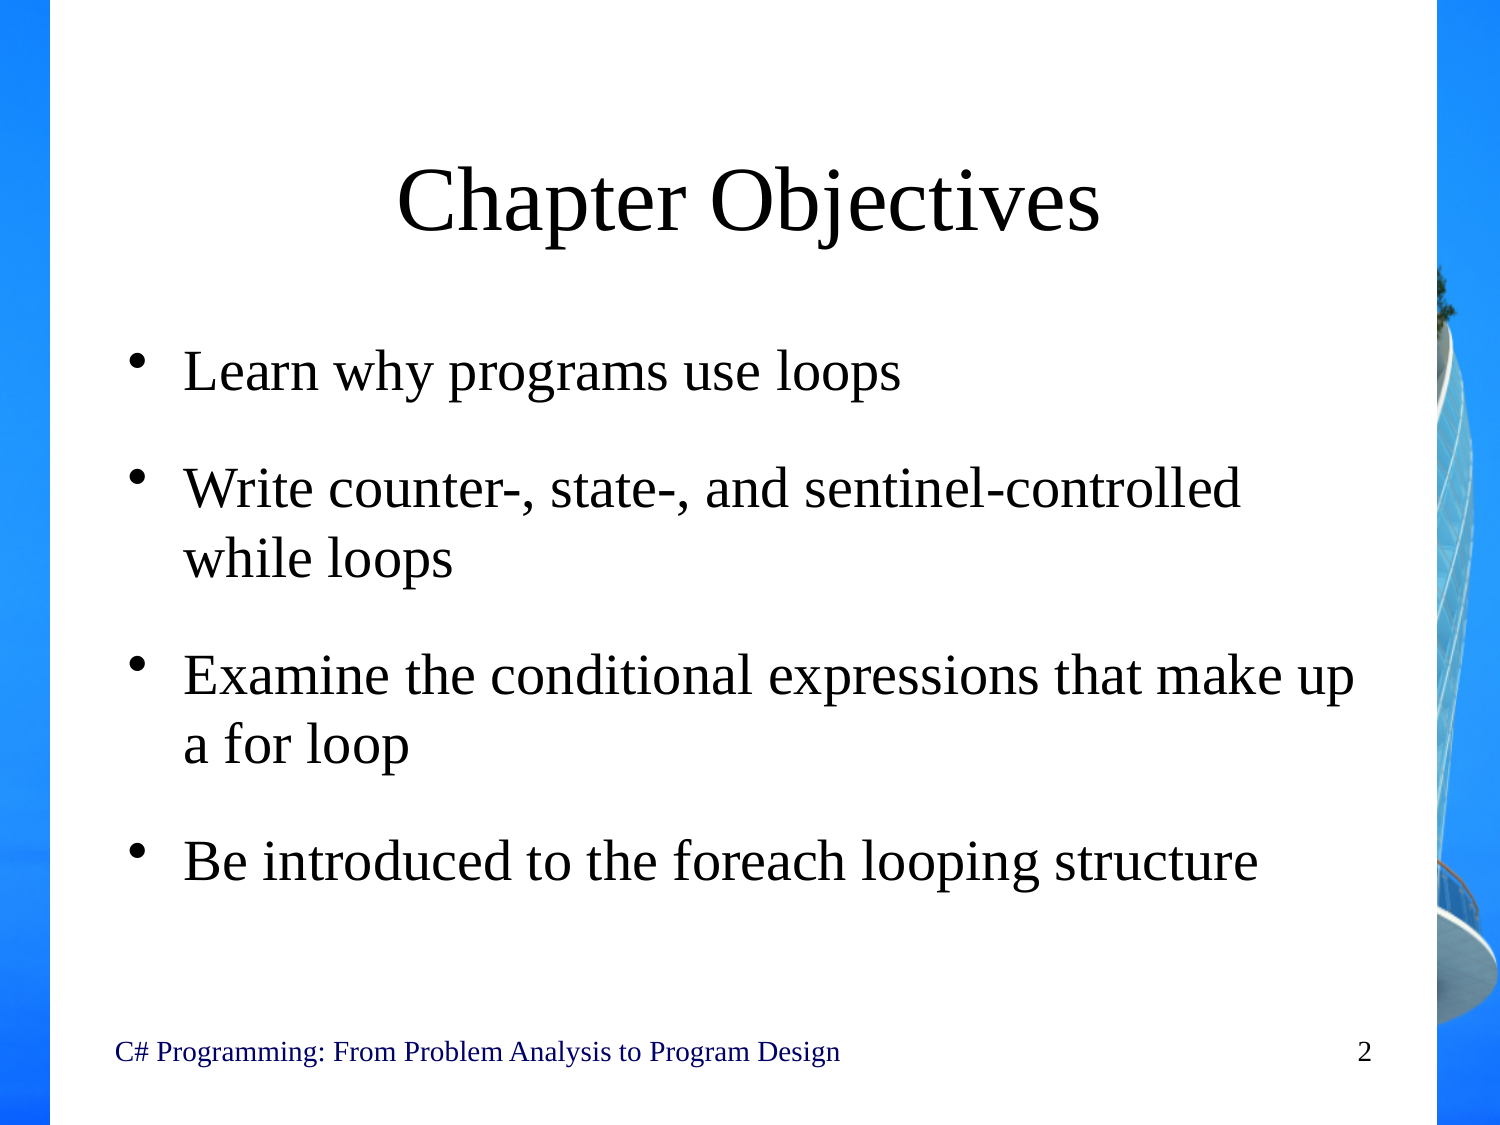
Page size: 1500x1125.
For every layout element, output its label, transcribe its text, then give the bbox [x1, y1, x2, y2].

slide_number 2 [1074, 1024, 1388, 1101]
picture [0, 0, 50, 1125]
list Learn why programs use loops Write counter-, state-, and sentinel-controlled while loops Examine the conditional expressions that make up a for loop Be introduced to the foreach looping structure [112, 324, 1388, 1000]
footer C# Programming: From Problem Analysis to Program Design [99, 1024, 988, 1101]
title Chapter Objectives [112, 99, 1388, 288]
picture [1437, 0, 1500, 1125]
